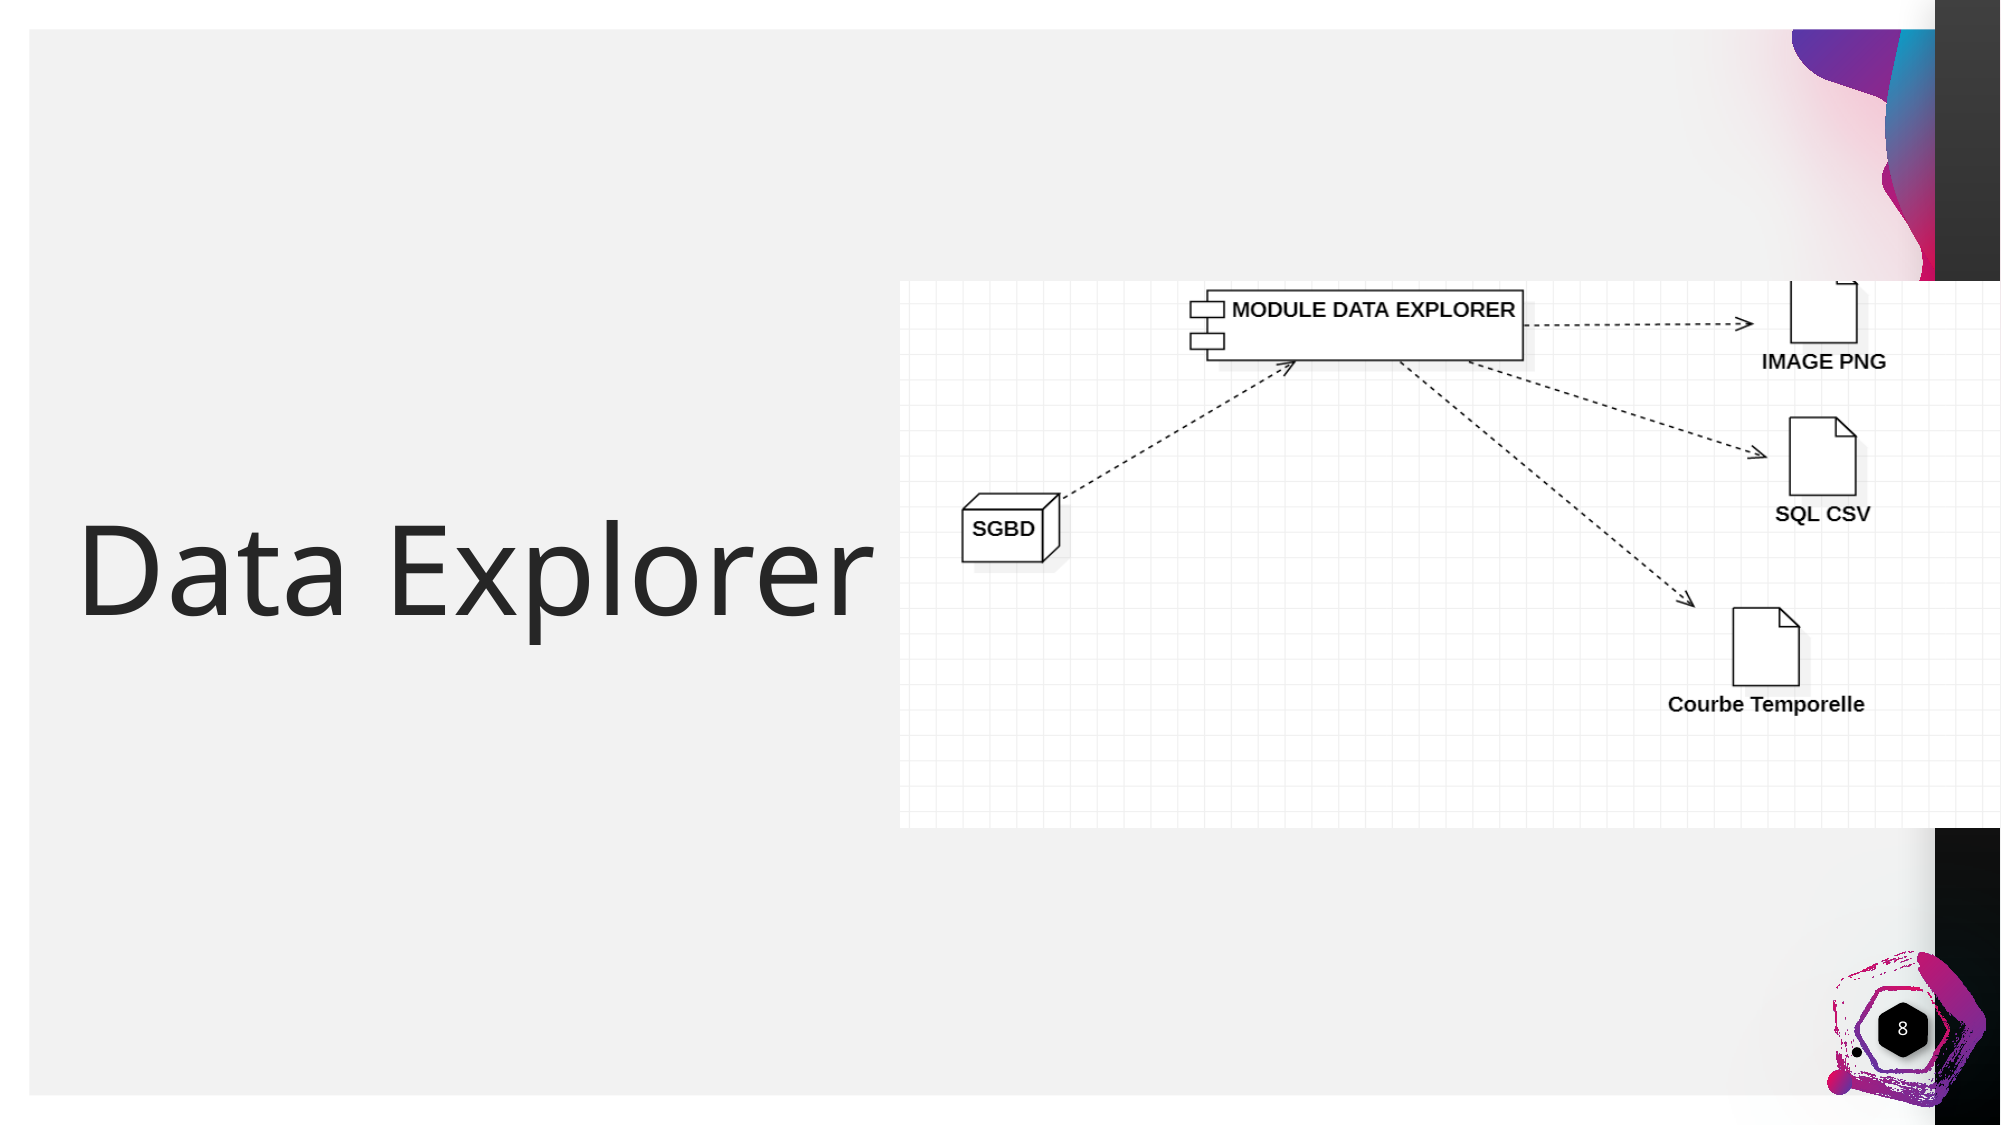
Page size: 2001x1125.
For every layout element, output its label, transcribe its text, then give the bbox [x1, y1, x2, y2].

picture [899, 281, 2000, 828]
slide_number 8 [1872, 1001, 1934, 1057]
title Data Explorer [74, 248, 967, 640]
